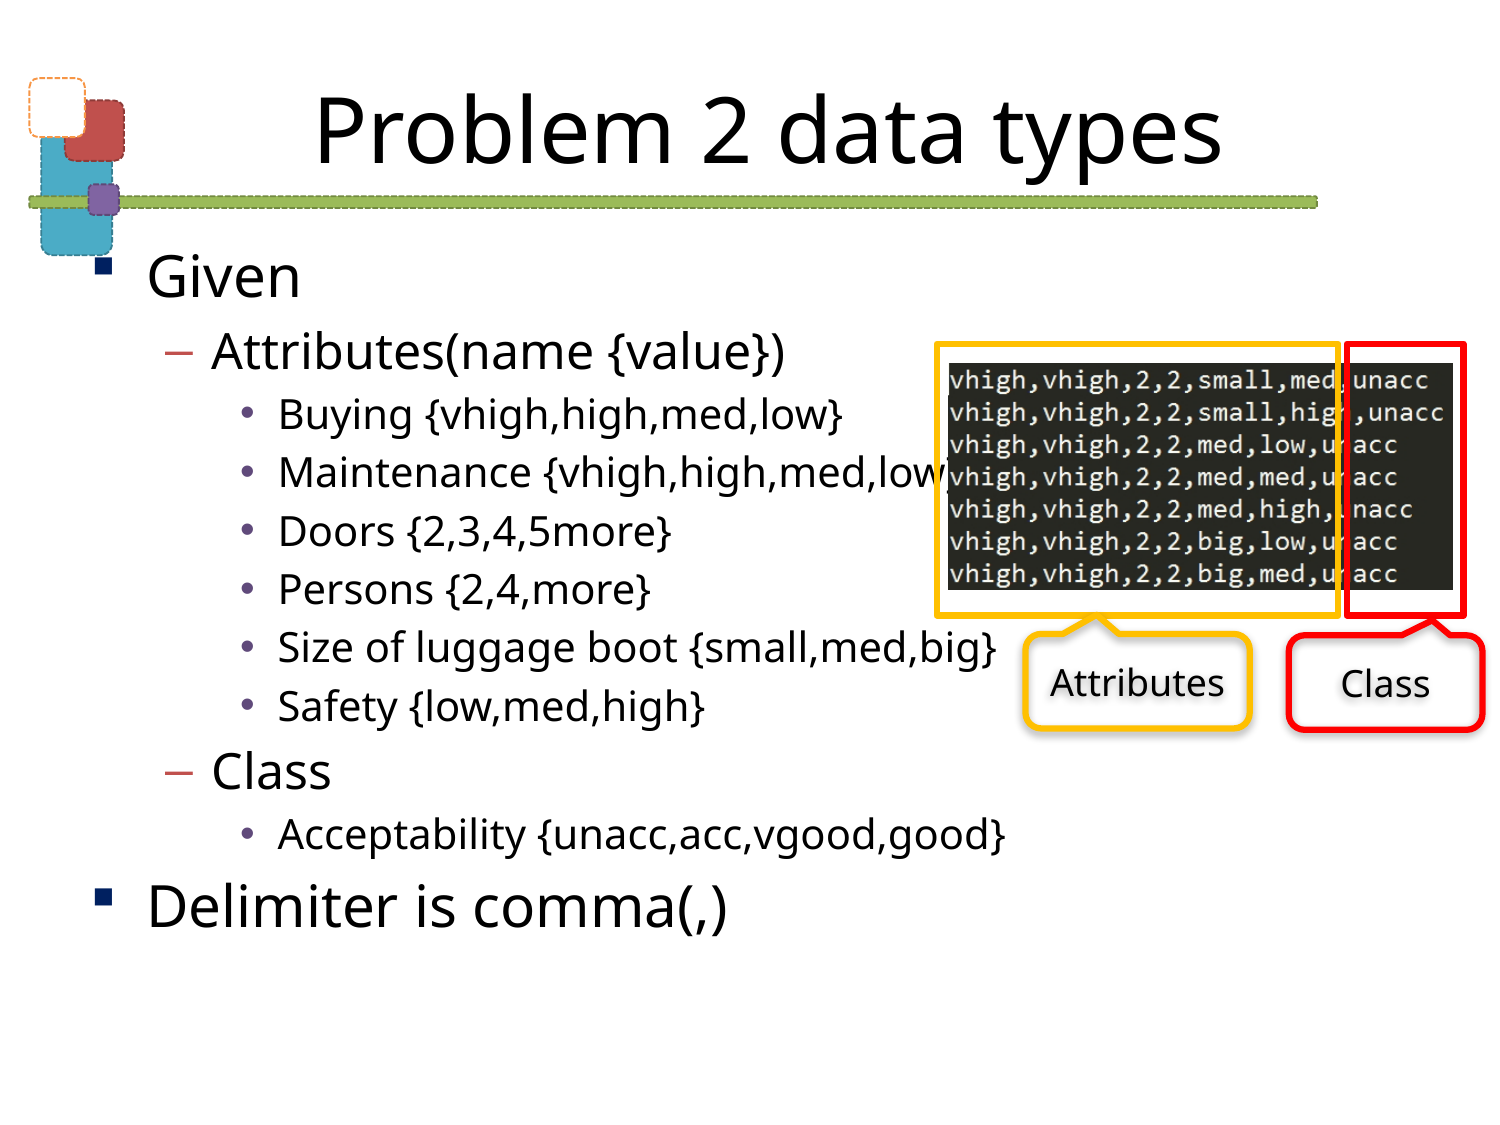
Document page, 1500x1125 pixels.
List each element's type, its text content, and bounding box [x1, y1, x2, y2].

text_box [1288, 343, 1483, 731]
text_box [936, 343, 1285, 729]
title Problem 2 data types [112, 45, 1425, 209]
list Given Attributes(name {value}) Buying {vhigh,high,med,low} Maintenance {vhigh,high,med,low} Doors {2,3,4,5more} Persons {2,4,more} Size of luggage boot {small,med,big} Safety {low,med,high} Class Acceptability {unacc,acc,vgood,good} Delimiter is comma(,) [75, 231, 1425, 1005]
